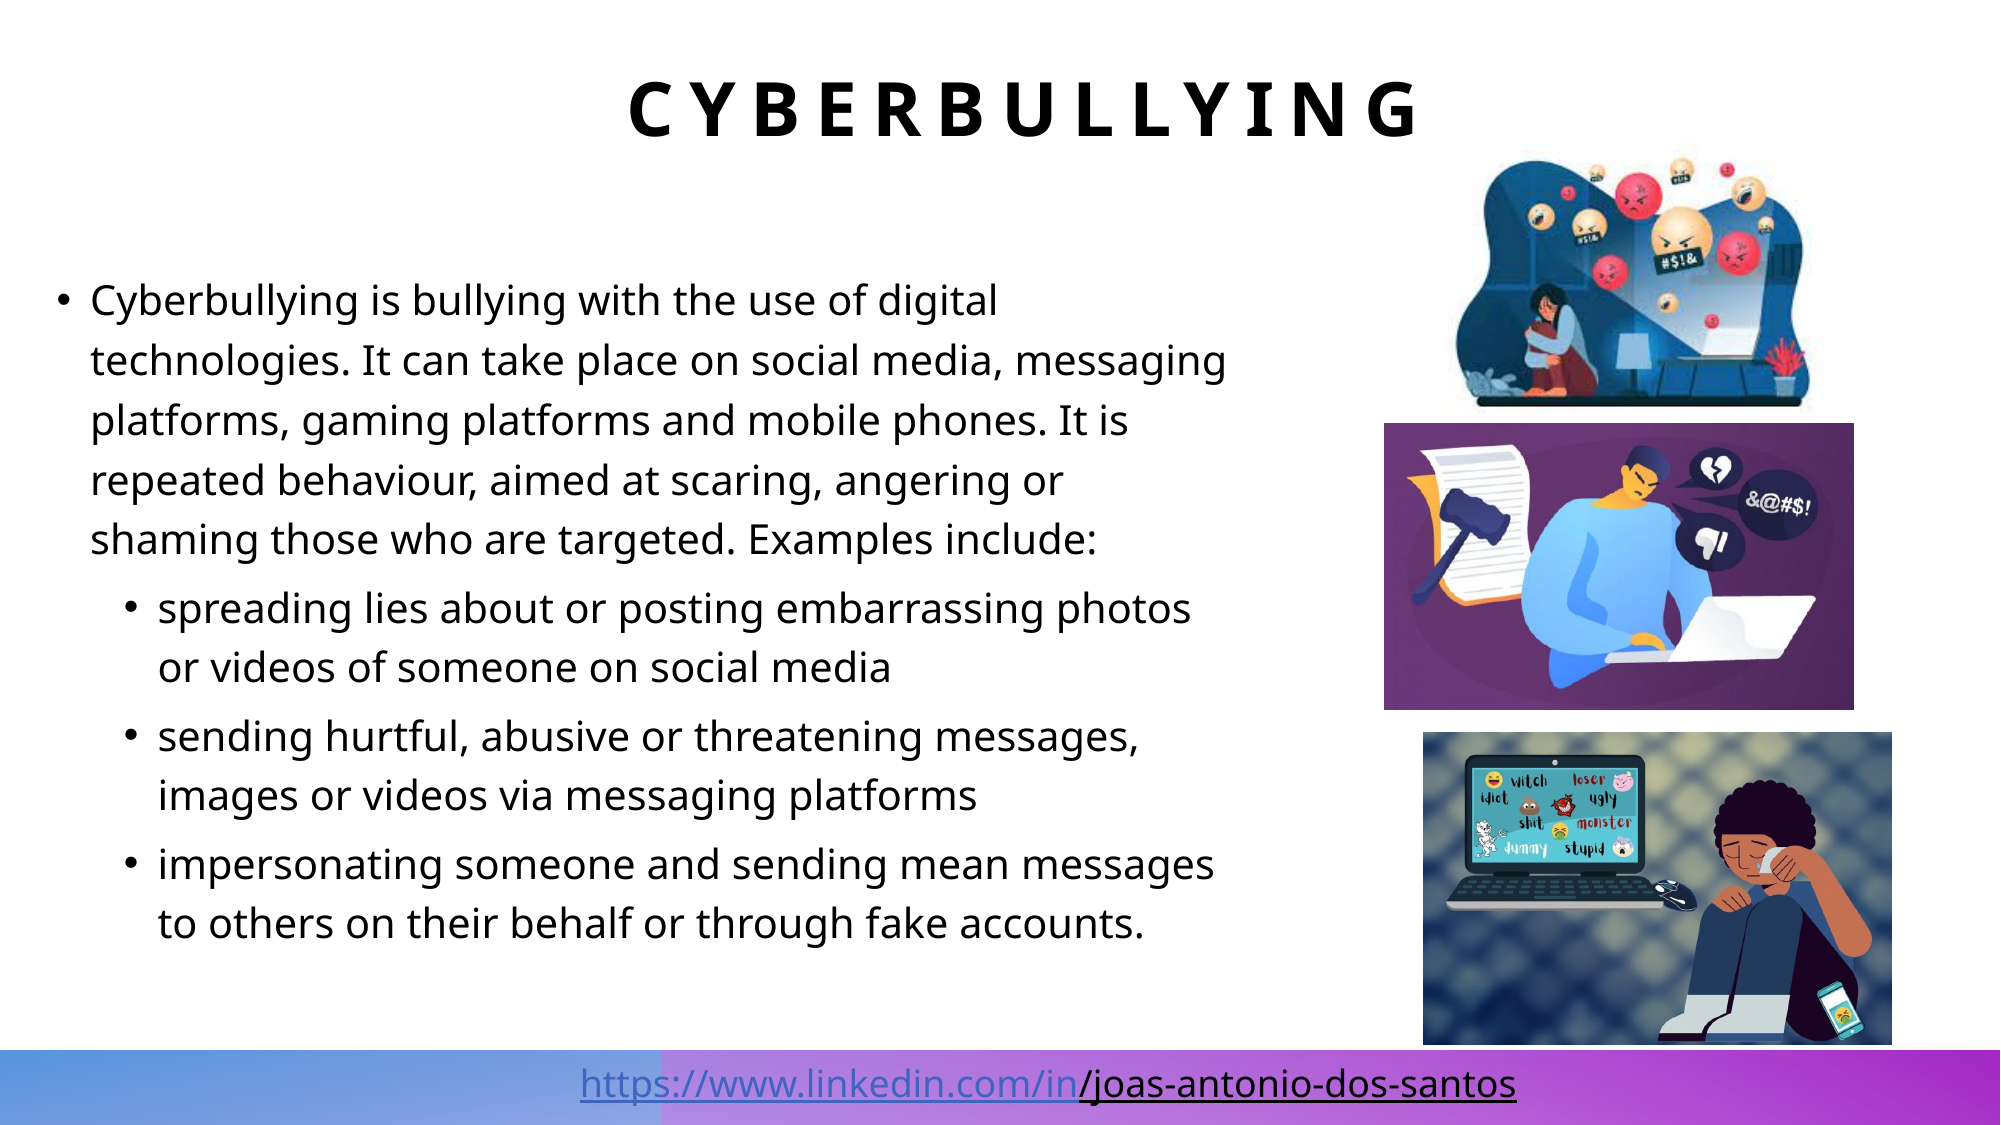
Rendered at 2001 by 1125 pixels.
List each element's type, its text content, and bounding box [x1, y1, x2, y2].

list Cyberbullying is bullying with the use of digital technologies. It can take place on social media, messaging platforms, gaming platforms and mobile phones. It is repeated behaviour, aimed at scaring, angering or shaming those who are targeted. Examples include: spreading lies about or posting embarrassing photos or videos of someone on social media sending hurtful, abusive or threatening messages, images or videos via messaging platforms impersonating someone and sending mean messages to others on their behalf or through fake accounts. [56, 264, 1233, 971]
picture [1384, 137, 1854, 710]
title cyberbullying [626, 0, 2000, 152]
text_box https://www.linkedin.com/in/joas-antonio-dos-santos [565, 1052, 1565, 1119]
picture [1423, 732, 1892, 1045]
